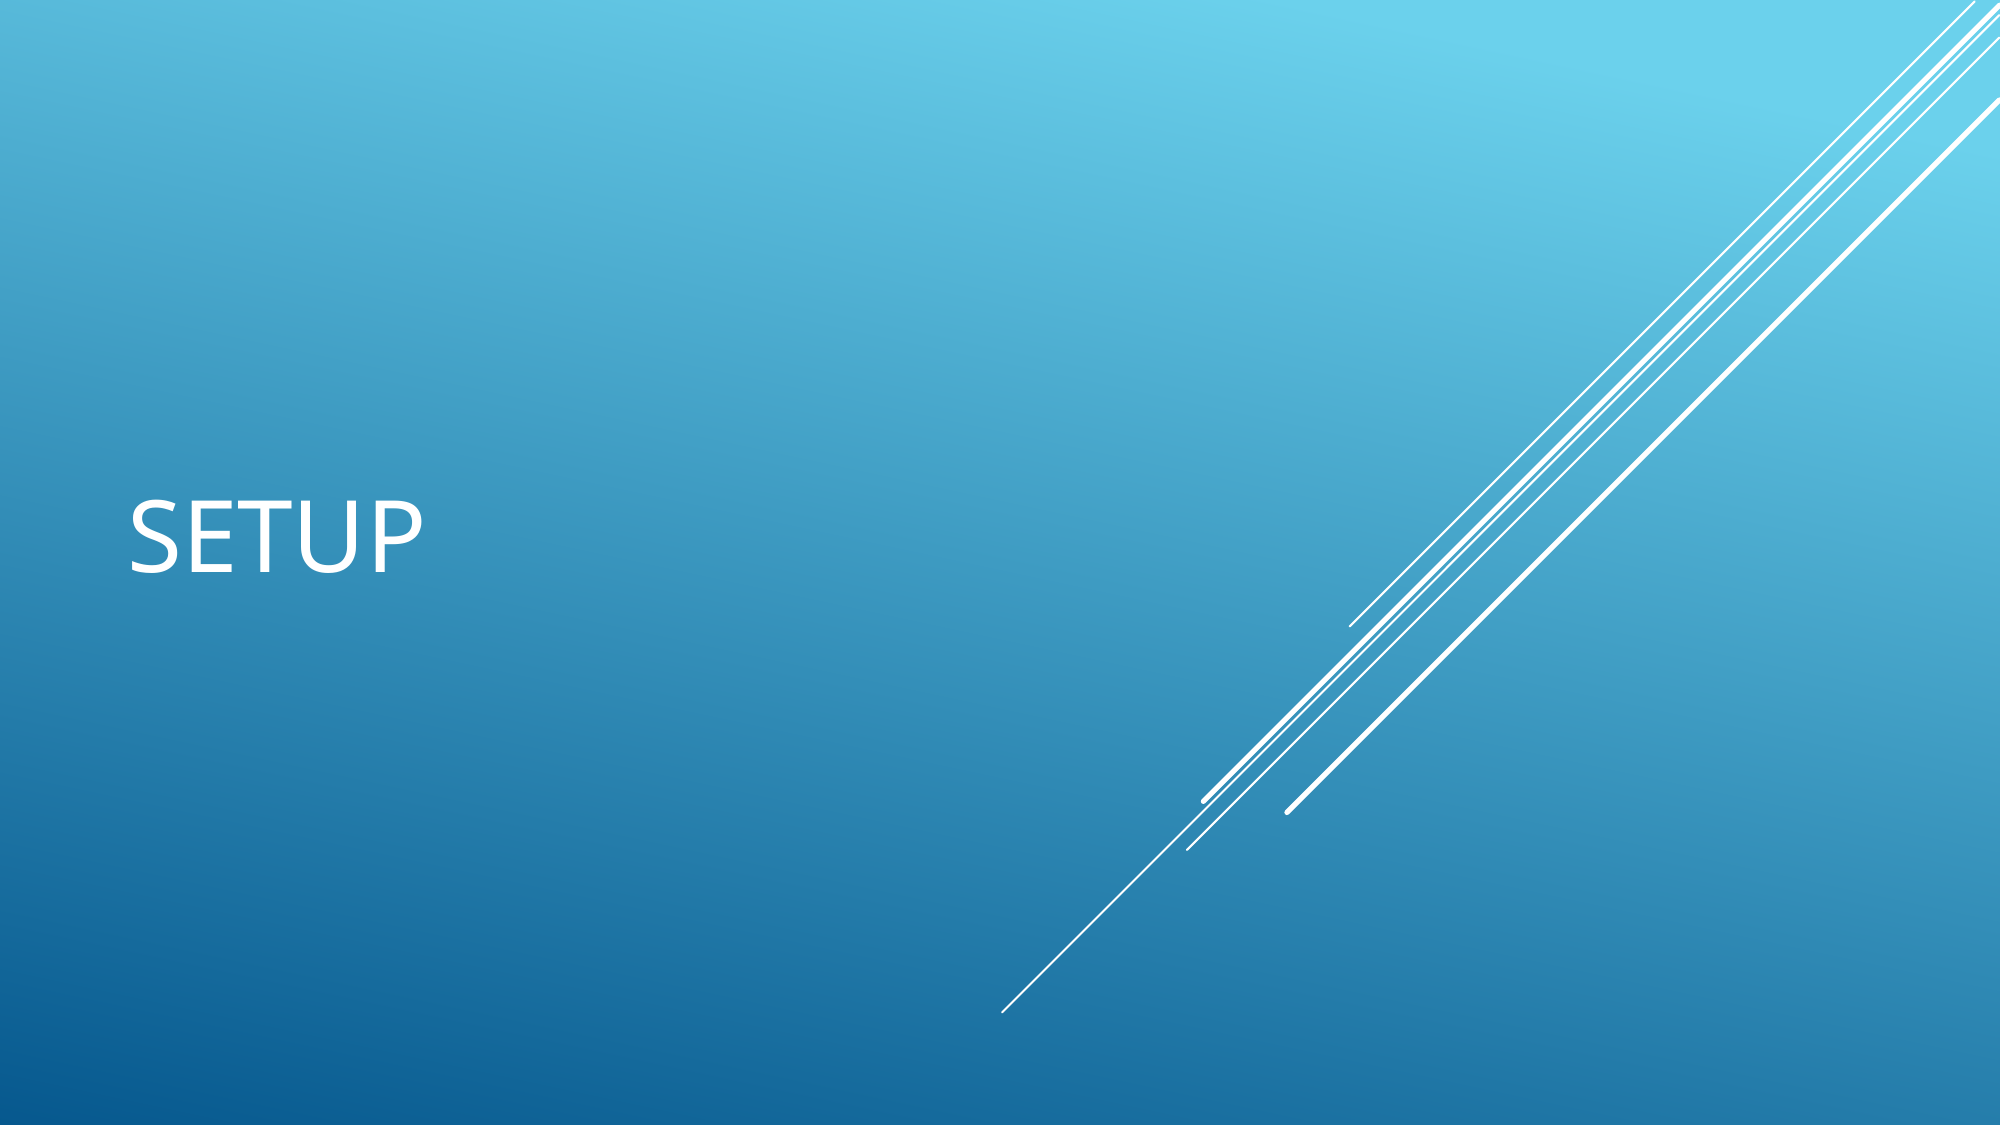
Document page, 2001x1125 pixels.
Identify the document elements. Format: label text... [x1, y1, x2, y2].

title Setup [112, 112, 1425, 600]
